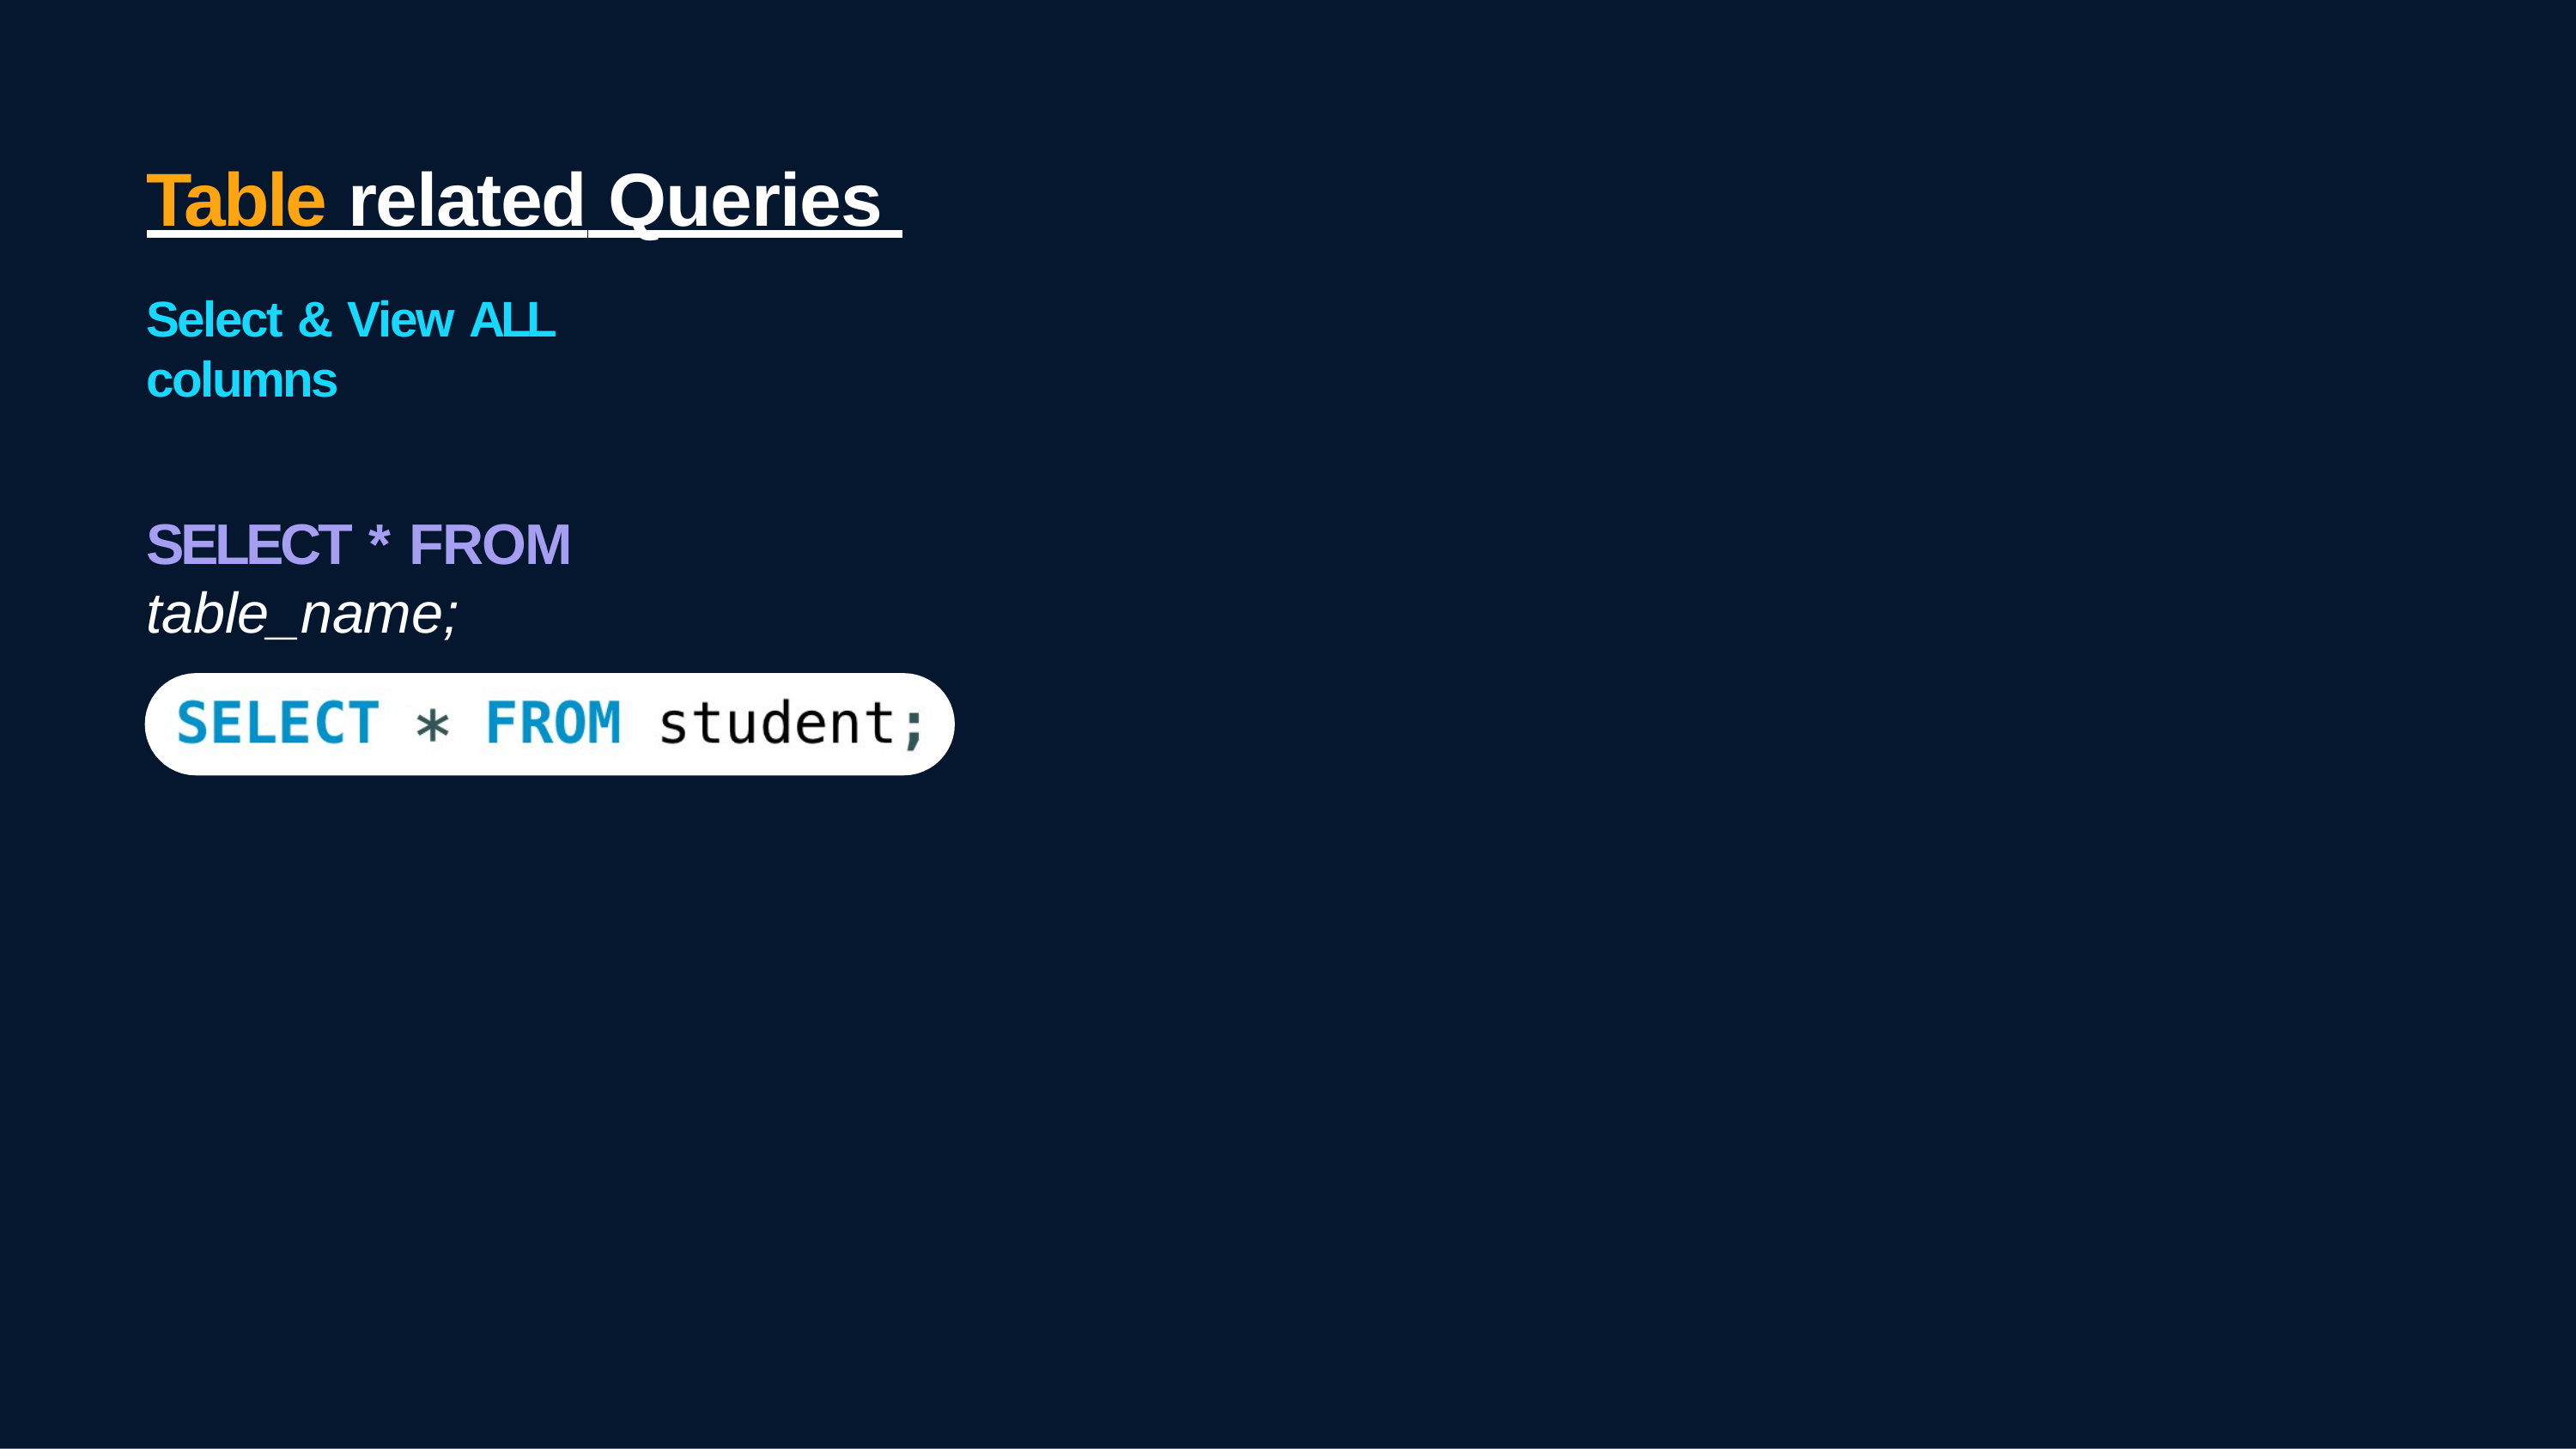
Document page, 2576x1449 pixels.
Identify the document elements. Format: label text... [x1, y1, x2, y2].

text_box SELECT * FROM table_name; [144, 505, 901, 645]
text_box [144, 672, 956, 776]
text_box Select & View ALL columns [144, 285, 748, 408]
title Table related Queries [144, 130, 1008, 393]
